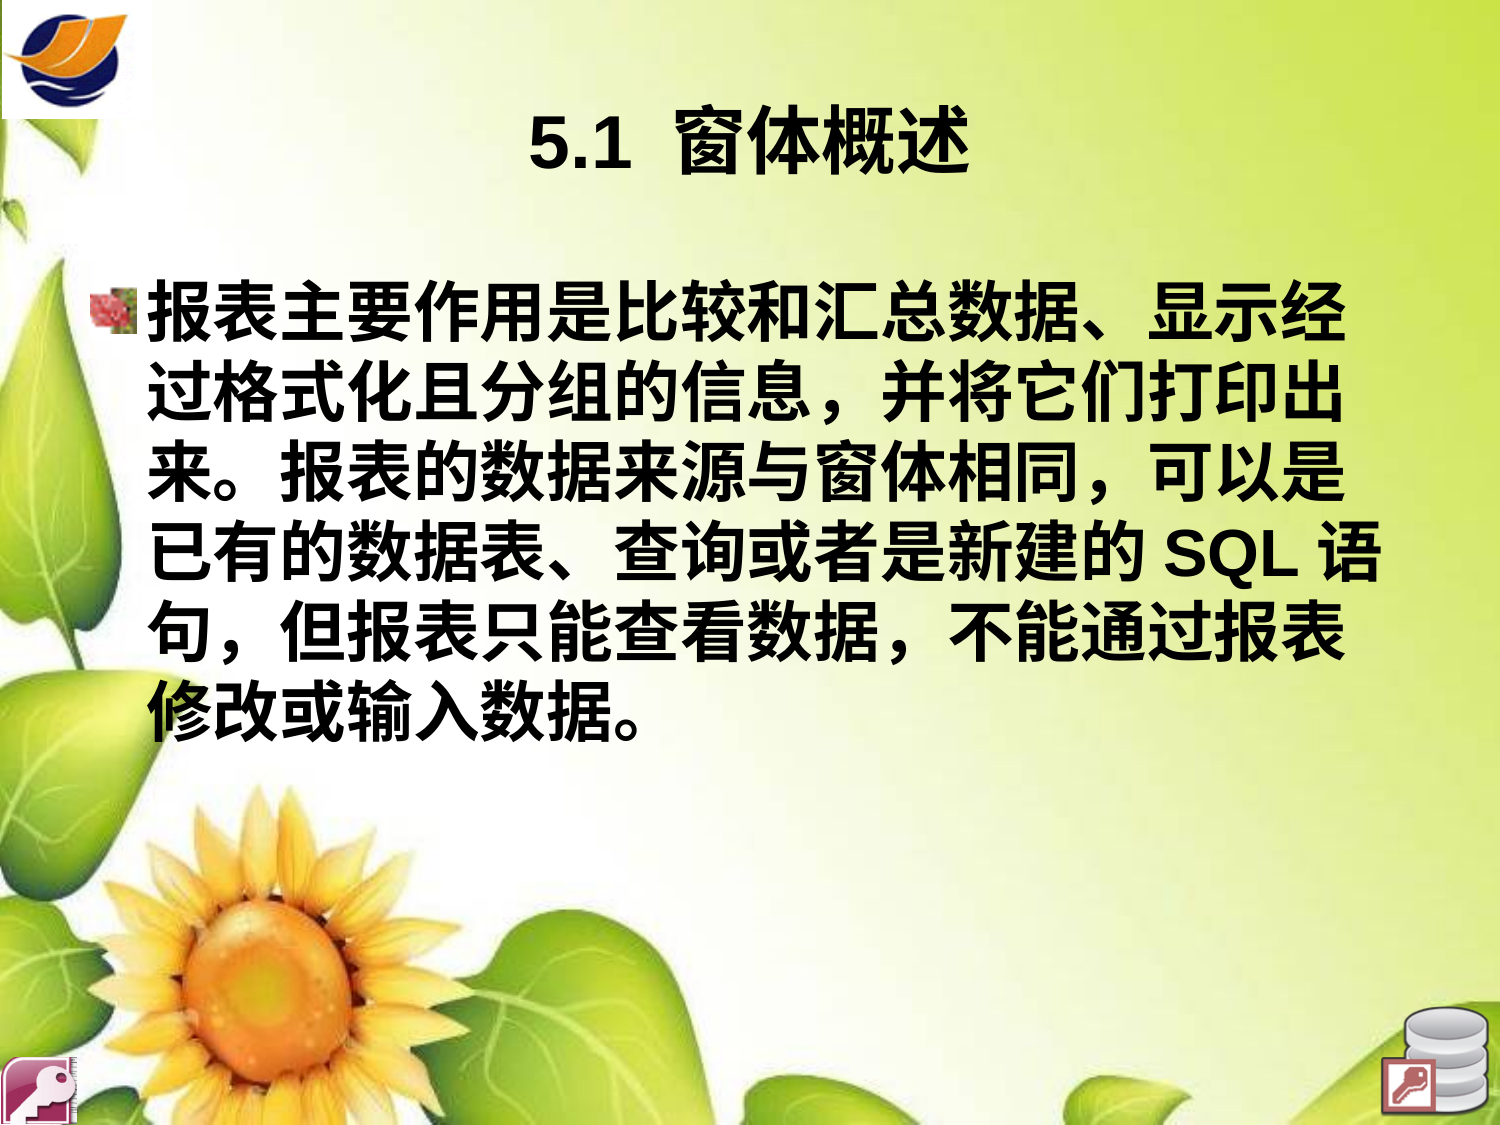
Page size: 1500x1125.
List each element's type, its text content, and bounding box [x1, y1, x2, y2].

list 报表主要作用是比较和汇总数据、显示经过格式化且分组的信息，并将它们打印出来。报表的数据来源与窗体相同，可以是已有的数据表、查询或者是新建的SQL语句，但报表只能查看数据，不能通过报表修改或输入数据。 [75, 262, 1425, 1005]
title 5.1 窗体概述 [75, 45, 1425, 233]
picture [0, 0, 1500, 1125]
